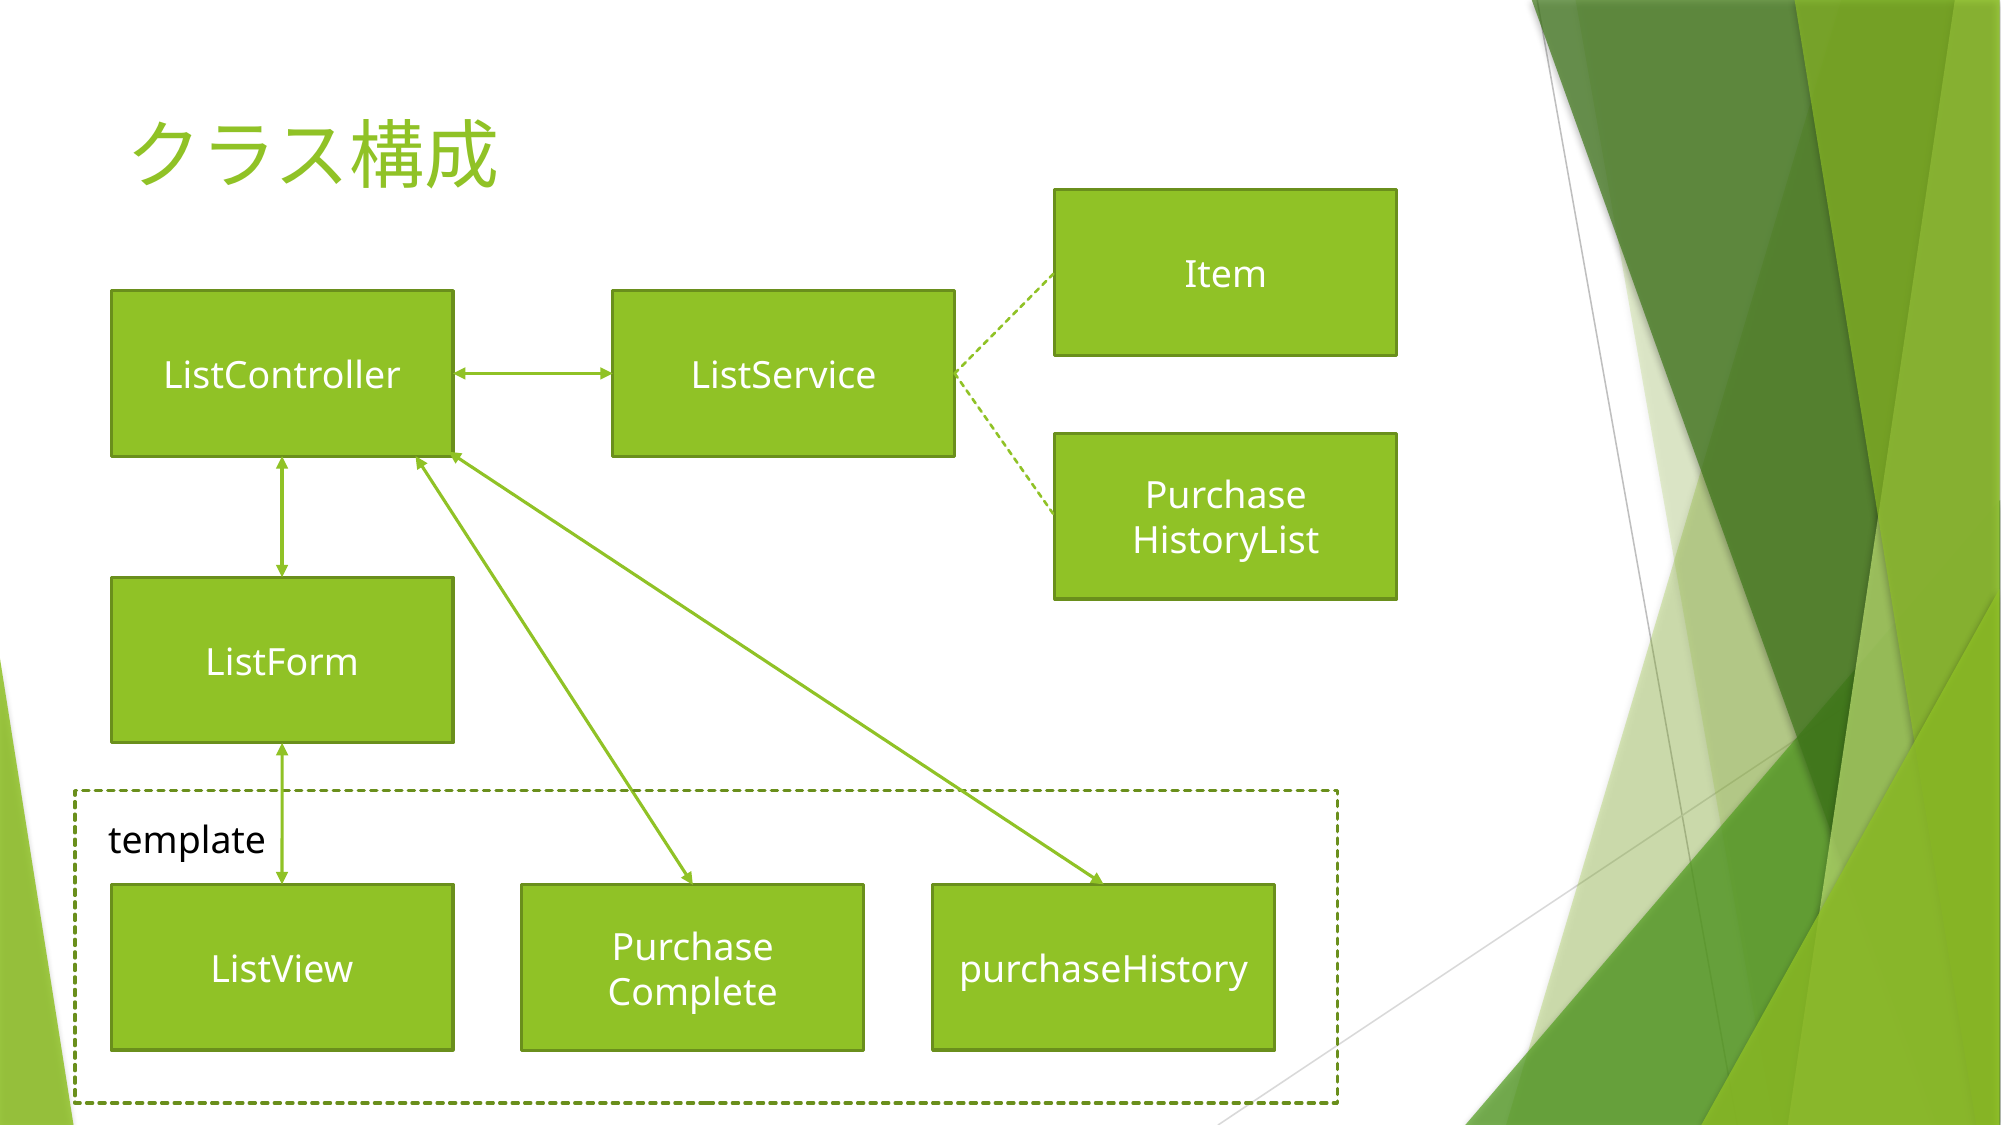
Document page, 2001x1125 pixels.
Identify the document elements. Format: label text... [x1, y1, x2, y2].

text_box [448, 451, 1105, 885]
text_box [954, 271, 1056, 372]
text_box ListForm [110, 576, 410, 744]
text_box ListService [611, 289, 949, 450]
text_box template [93, 808, 276, 869]
text_box Purchase HistoryList [1060, 432, 1398, 601]
title クラス構成 [111, 99, 1522, 317]
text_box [954, 372, 1056, 450]
text_box Item [1053, 188, 1398, 357]
text_box ListController [110, 289, 455, 458]
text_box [415, 455, 444, 886]
text_box [73, 789, 1339, 1105]
